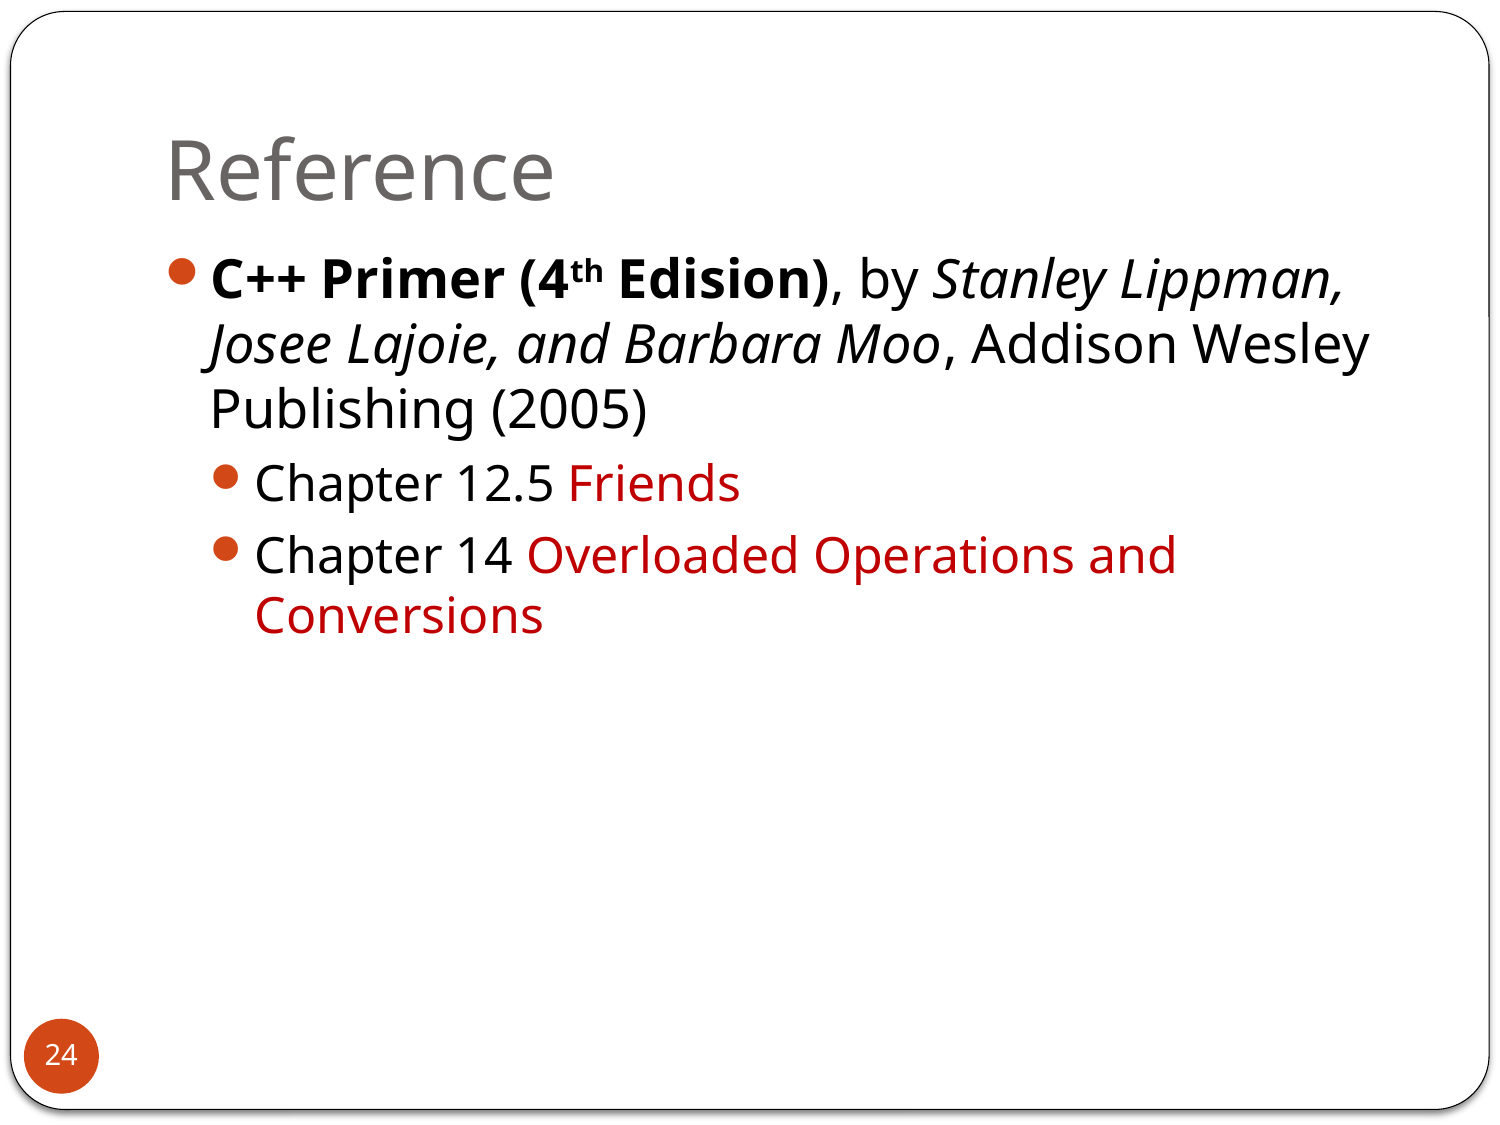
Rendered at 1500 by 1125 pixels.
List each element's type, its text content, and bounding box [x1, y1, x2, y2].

list C++ Primer (4th Edision), by Stanley Lippman, Josee Lajoie, and Barbara Moo, Addison Wesley Publishing (2005) Chapter 12.5 Friends Chapter 14 Overloaded Operations and Conversions [150, 237, 1425, 988]
slide_number 24 [23, 1018, 99, 1094]
title Reference [150, 45, 1425, 233]
